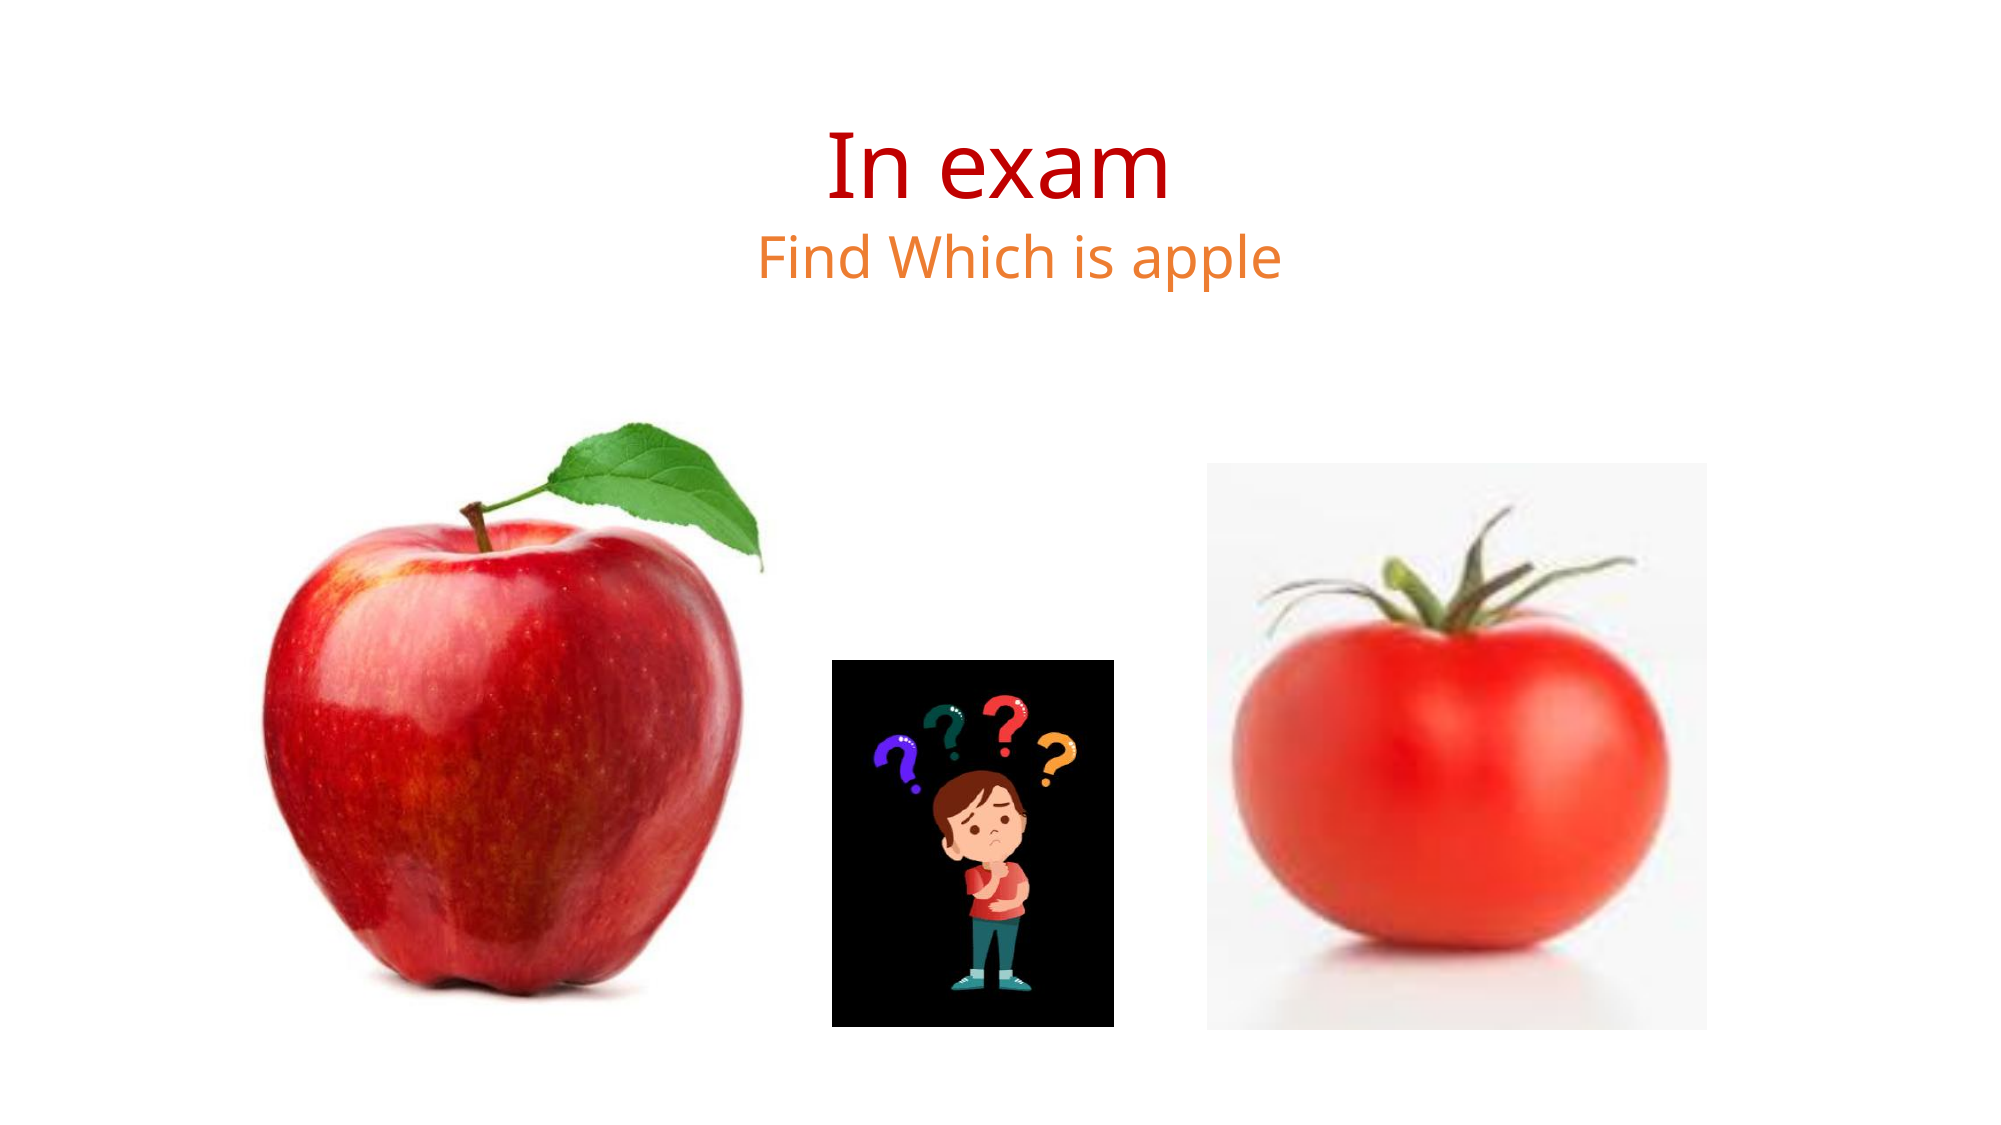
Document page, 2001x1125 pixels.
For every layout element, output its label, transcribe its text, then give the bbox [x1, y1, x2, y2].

title In exam [137, 59, 1863, 278]
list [235, 391, 793, 1027]
picture [1207, 463, 1707, 1030]
picture [832, 660, 1114, 1027]
text_box Find Which is apple [475, 212, 1580, 298]
